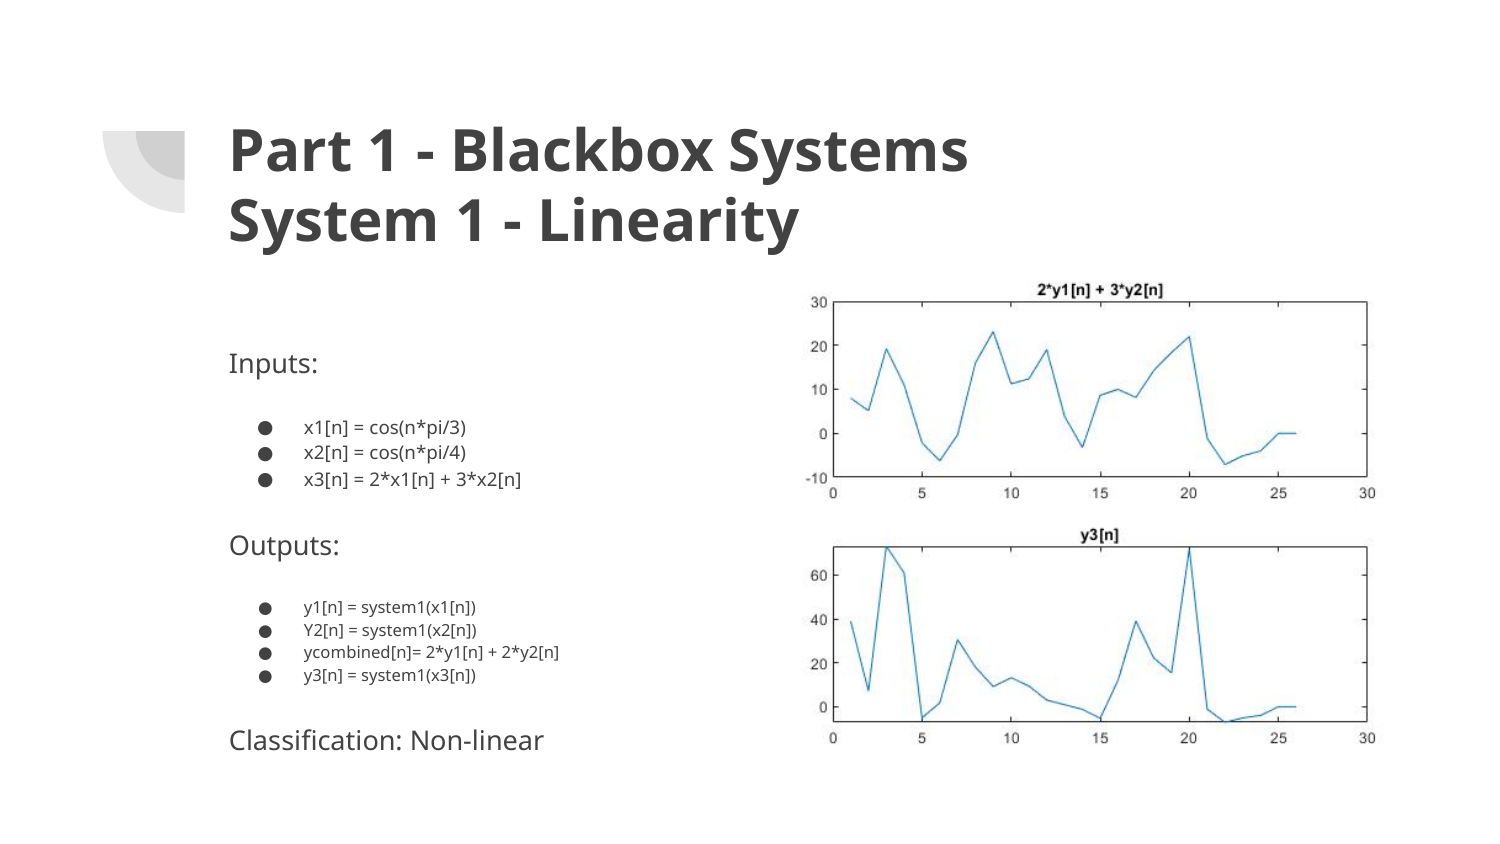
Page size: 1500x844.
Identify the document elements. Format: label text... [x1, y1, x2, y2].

list Inputs: x1[n] = cos(n*pi/3) x2[n] = cos(n*pi/4) x3[n] = 2*x1[n] + 3*x2[n] Outputs: y1[n] = system1(x1[n]) Y2[n] = system1(x2[n]) ycombined[n]= 2*y1[n] + 2*y2[n] y3[n] = system1(x3[n]) Classification: Non-linear [213, 326, 737, 744]
picture [742, 261, 1433, 780]
title Part 1 - Blackbox Systems System 1 - Linearity [213, 98, 1368, 263]
